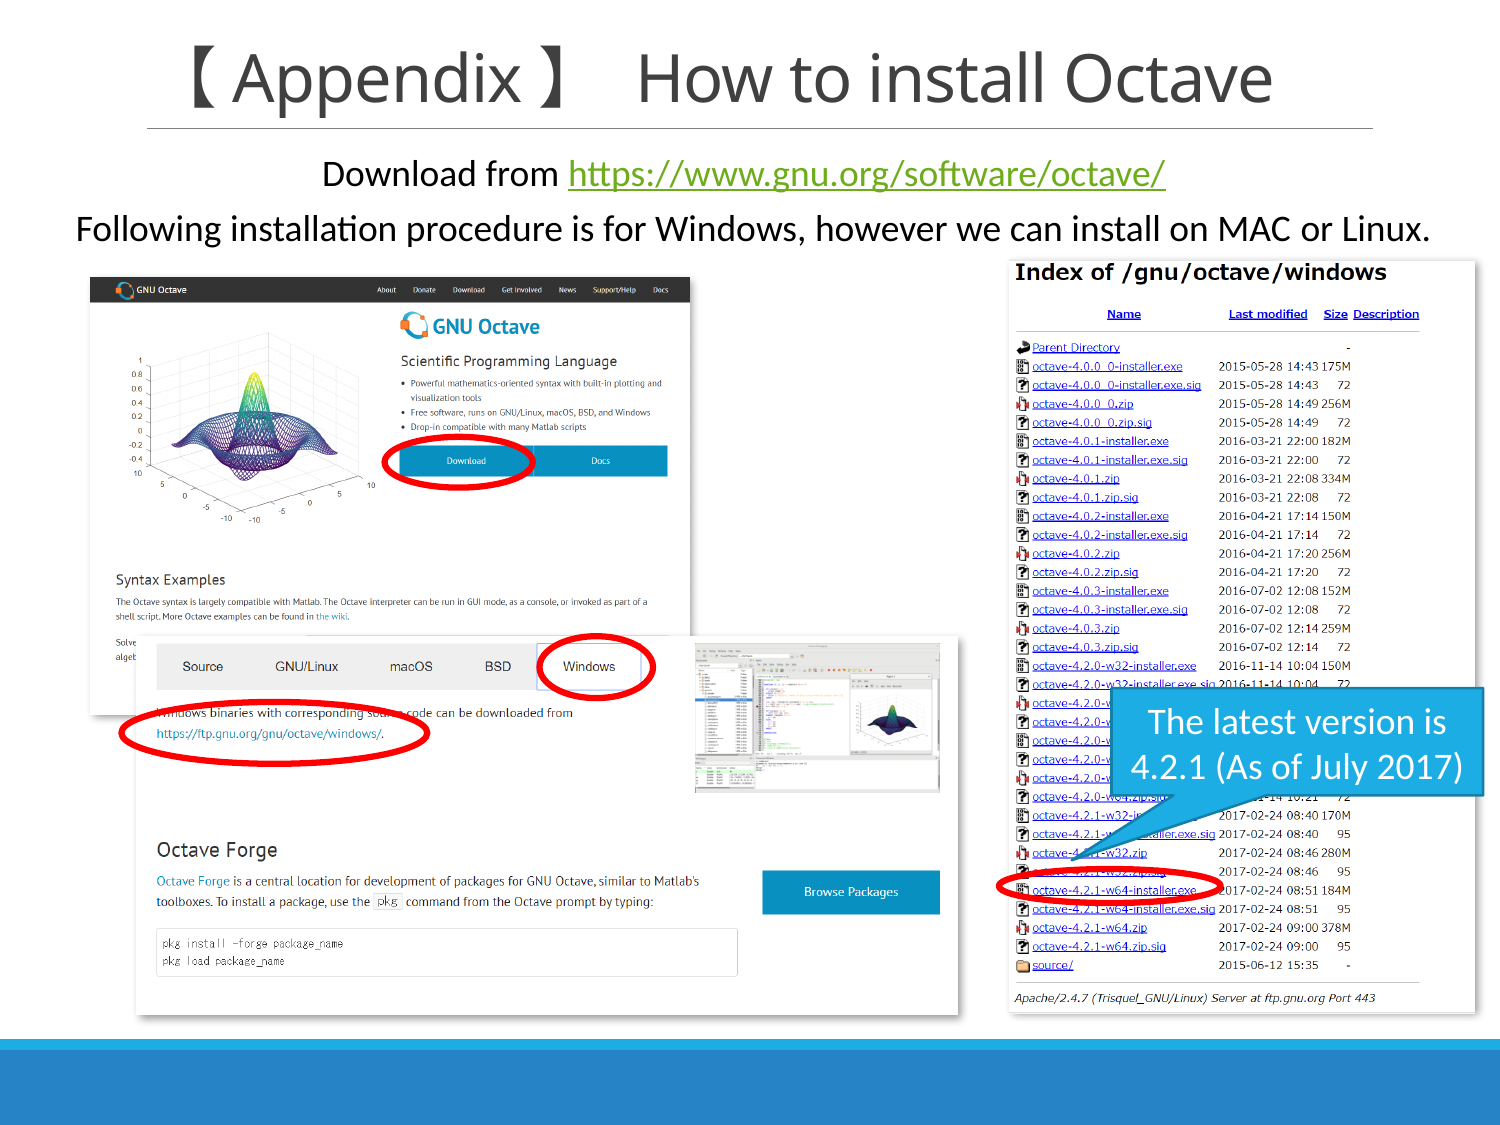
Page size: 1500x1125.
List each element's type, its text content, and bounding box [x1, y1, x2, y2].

text_box Download from https://www.gnu.org/software/octave/ [307, 141, 1181, 196]
picture [89, 276, 959, 1016]
picture [1009, 258, 1475, 1014]
text_box [997, 878, 1006, 894]
title 【Appendix】 How to install Octave [135, 26, 1373, 125]
text_box [120, 723, 133, 747]
text_box Following installation procedure is for Windows, however we can install on MAC or Linux. [61, 196, 1447, 257]
